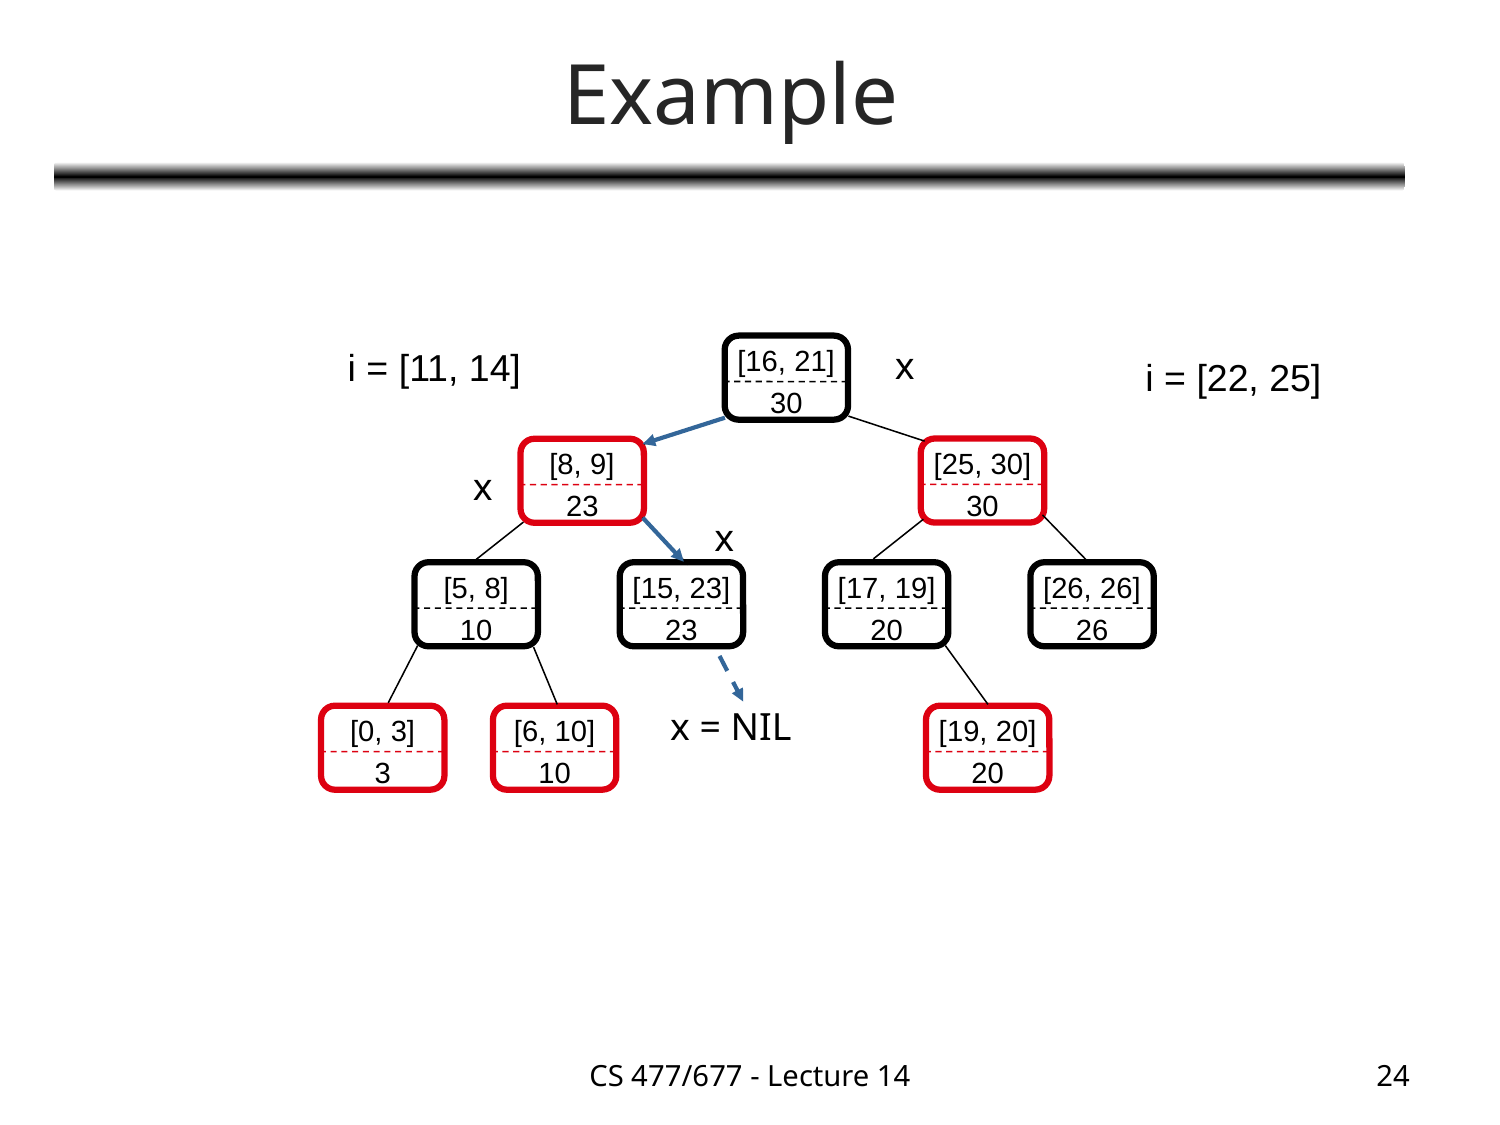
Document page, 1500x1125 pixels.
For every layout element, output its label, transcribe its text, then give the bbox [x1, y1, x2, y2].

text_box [319, 335, 1155, 791]
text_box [648, 655, 814, 756]
title Example [55, 16, 1407, 166]
slide_number 24 [1074, 1049, 1426, 1103]
footer CS 477/677 - Lecture 14 [512, 1049, 988, 1103]
text_box i = [22, 25] [1160, 346, 1337, 407]
